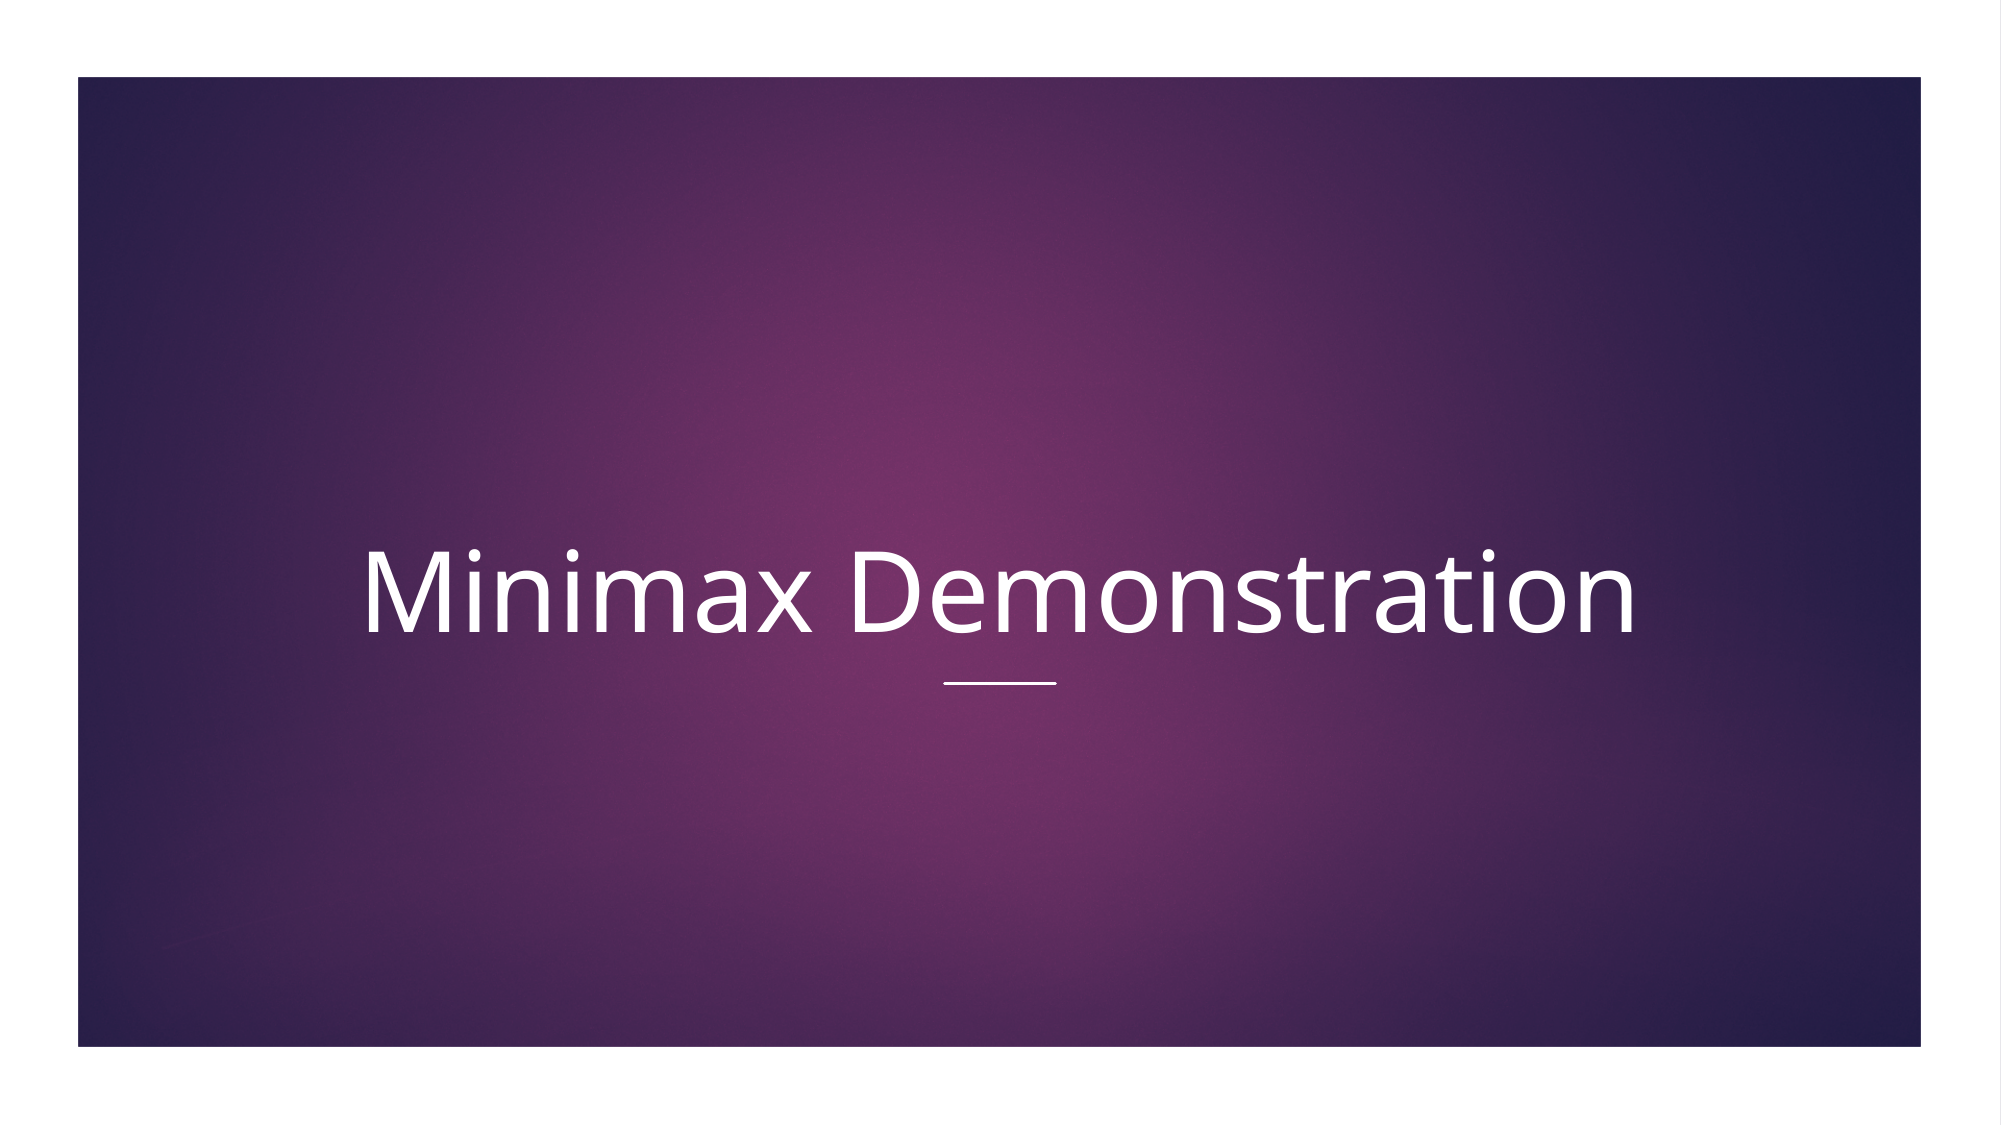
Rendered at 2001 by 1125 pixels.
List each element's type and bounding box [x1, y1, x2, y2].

text_box [0, 0, 2000, 1125]
